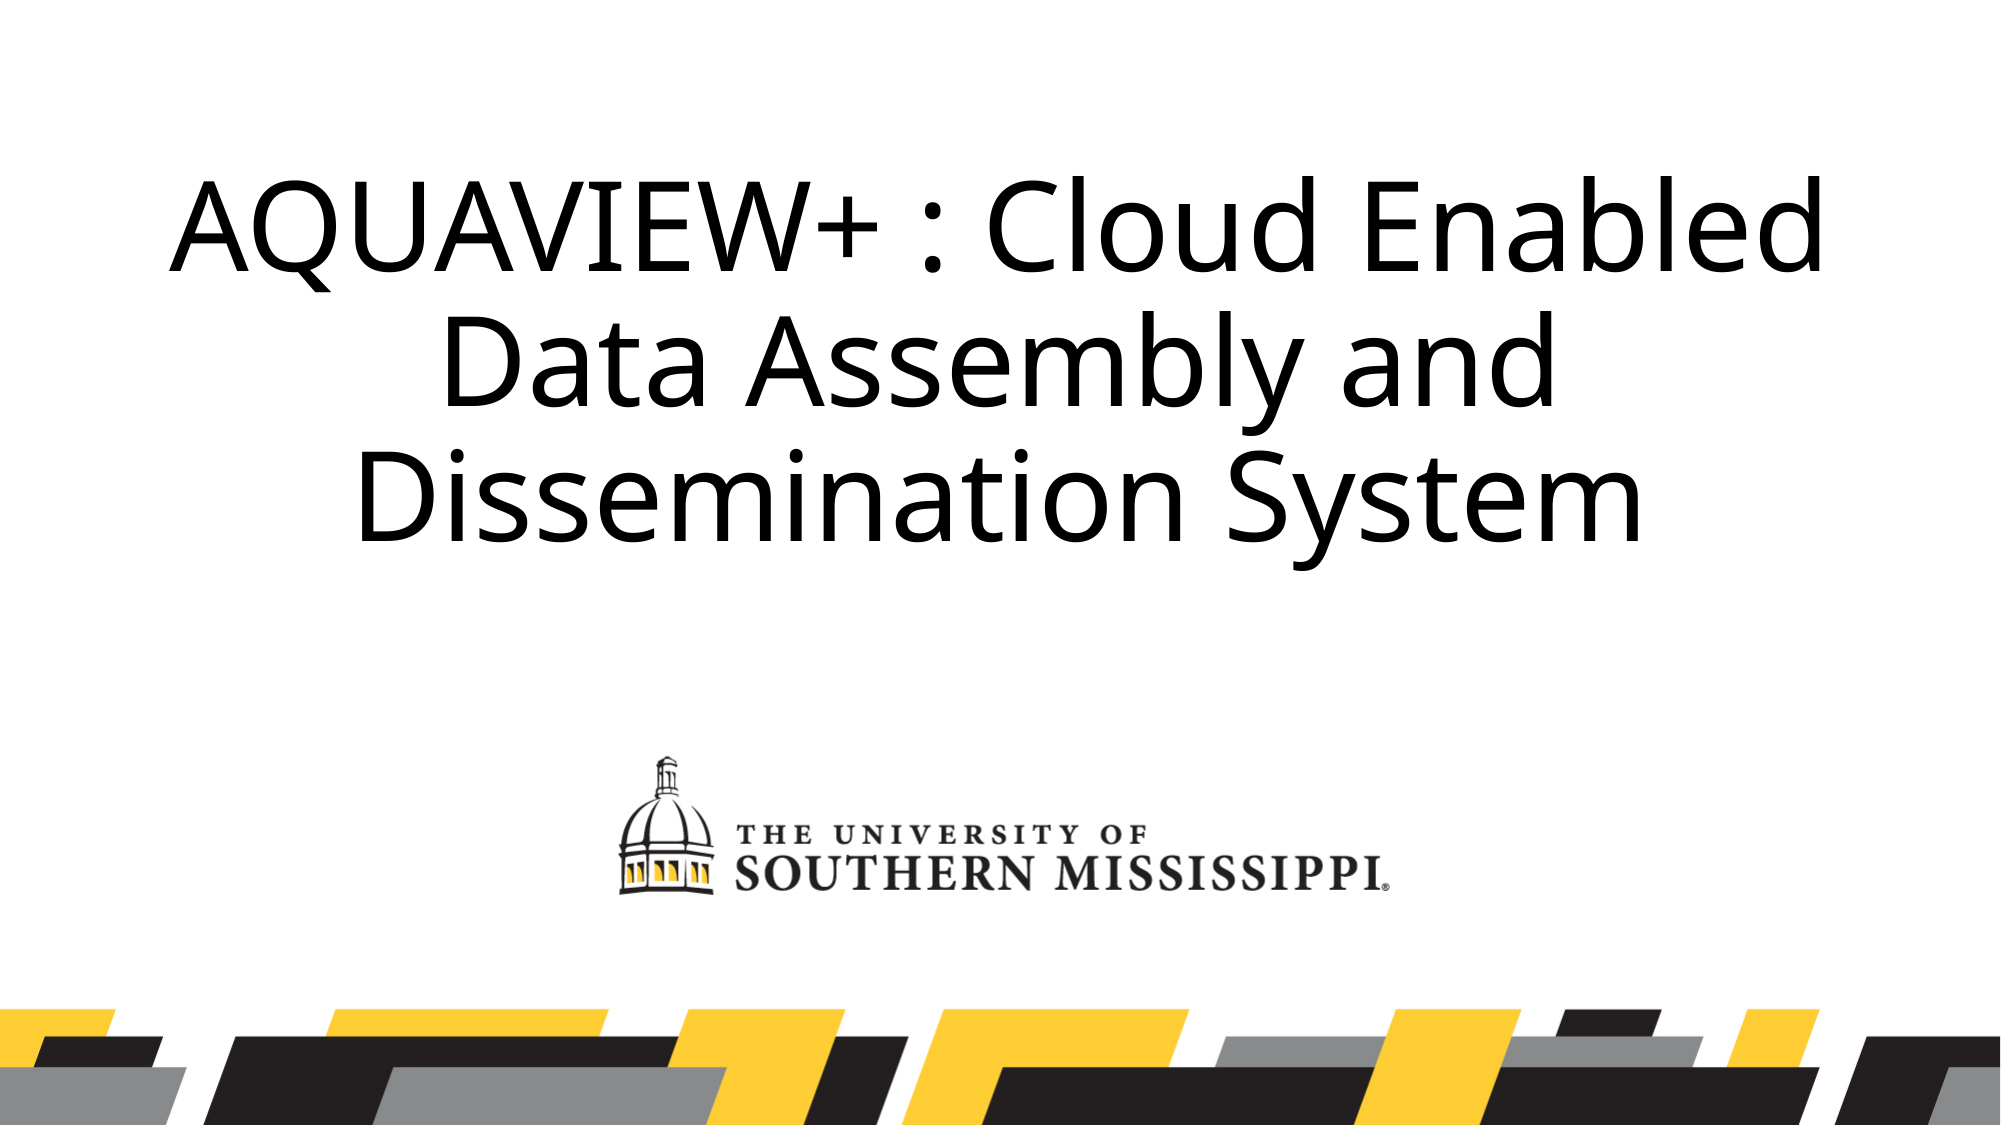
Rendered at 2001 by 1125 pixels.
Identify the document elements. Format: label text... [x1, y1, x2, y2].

title AQUAVIEW+ : Cloud Enabled Data Assembly and Dissemination System [150, 184, 1850, 576]
picture [0, 0, 2001, 1125]
